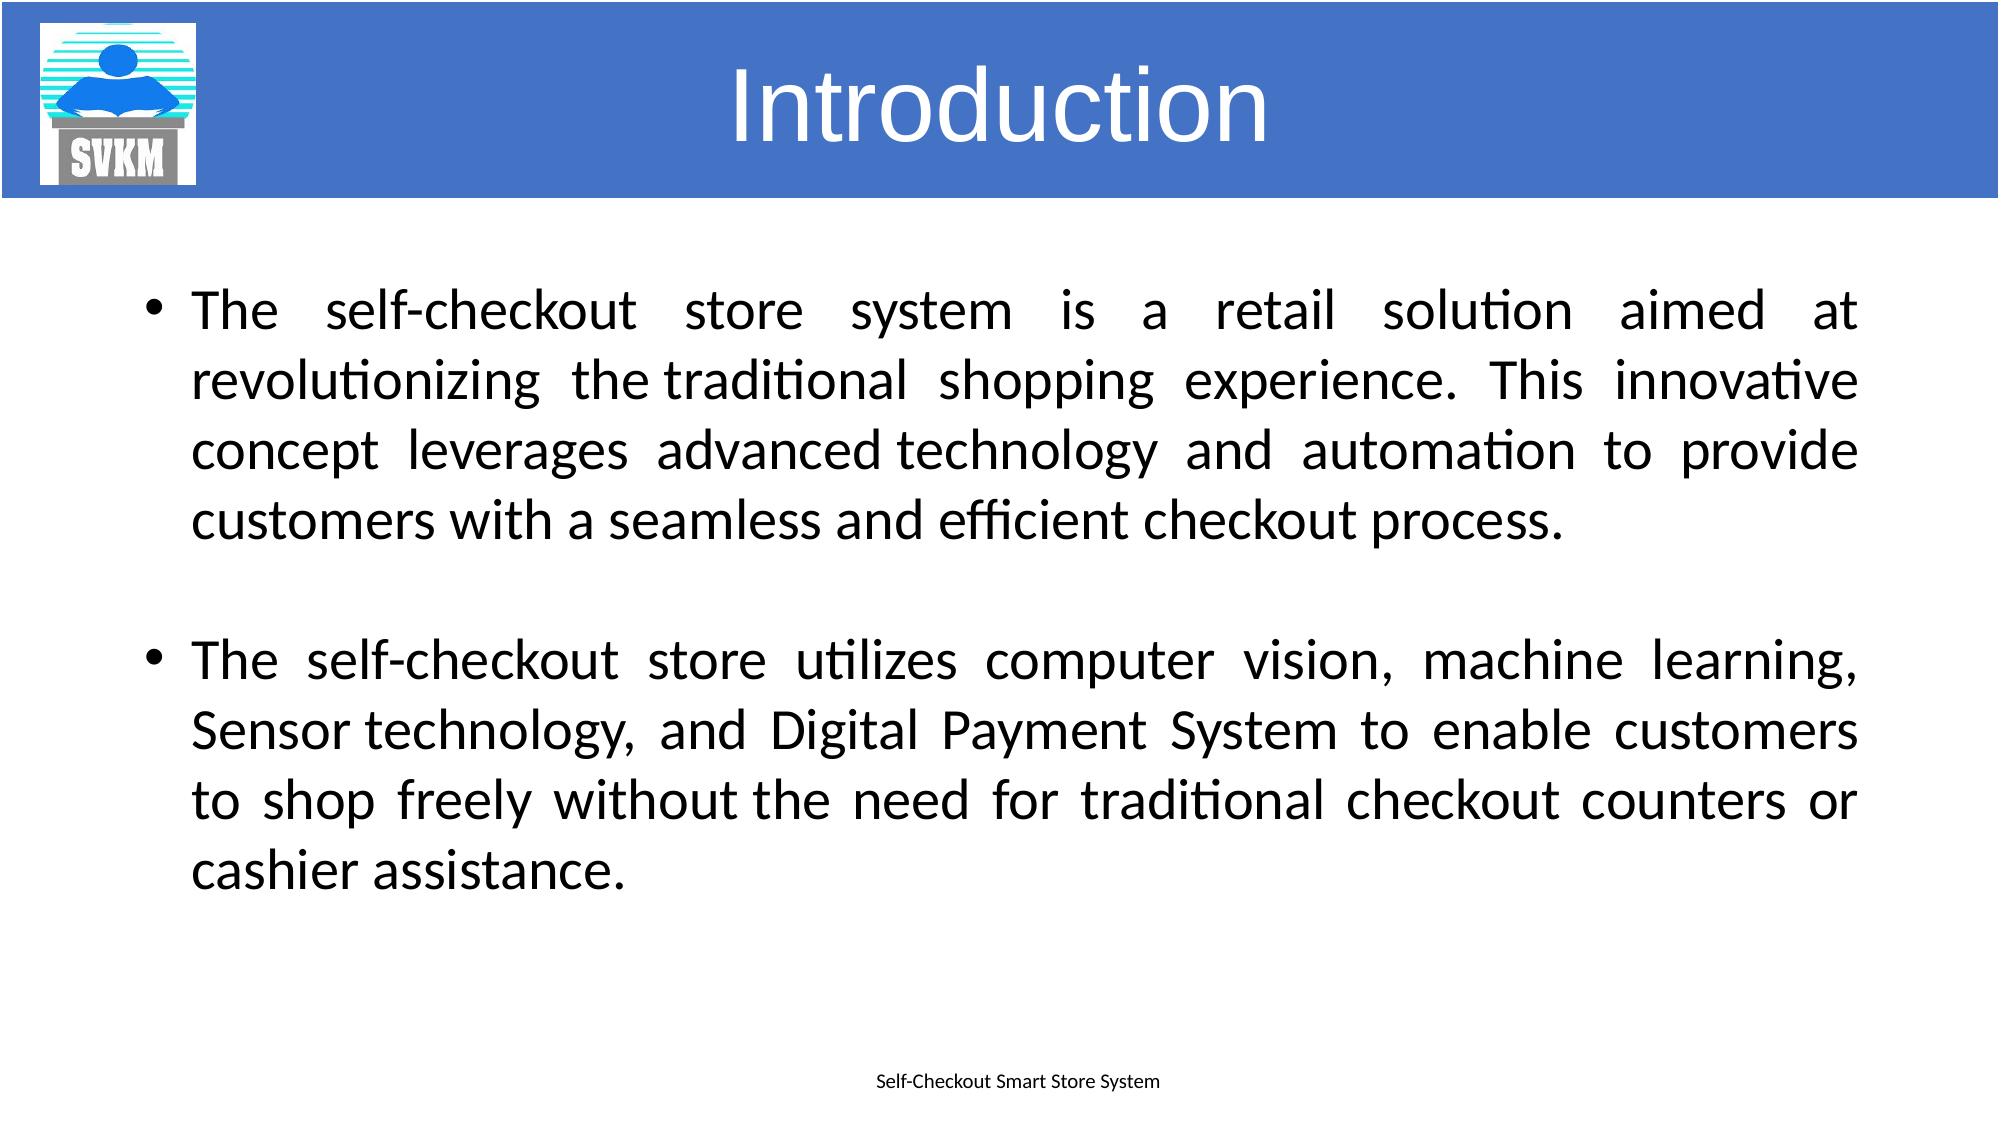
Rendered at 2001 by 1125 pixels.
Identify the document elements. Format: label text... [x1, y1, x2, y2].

text_box Introduction [0, 0, 2000, 202]
text_box The self-checkout store system is a retail solution aimed at revolutionizing the traditional shopping experience. This innovative concept leverages advanced technology and automation to provide customers with a seamless and efficient checkout process. The self-checkout store utilizes computer vision, machine learning, Sensor technology, and Digital Payment System to enable customers to shop freely without the need for traditional checkout counters or cashier assistance. [129, 263, 1875, 909]
text_box Self-Checkout Smart Store System [677, 1060, 1359, 1101]
picture [40, 23, 196, 185]
